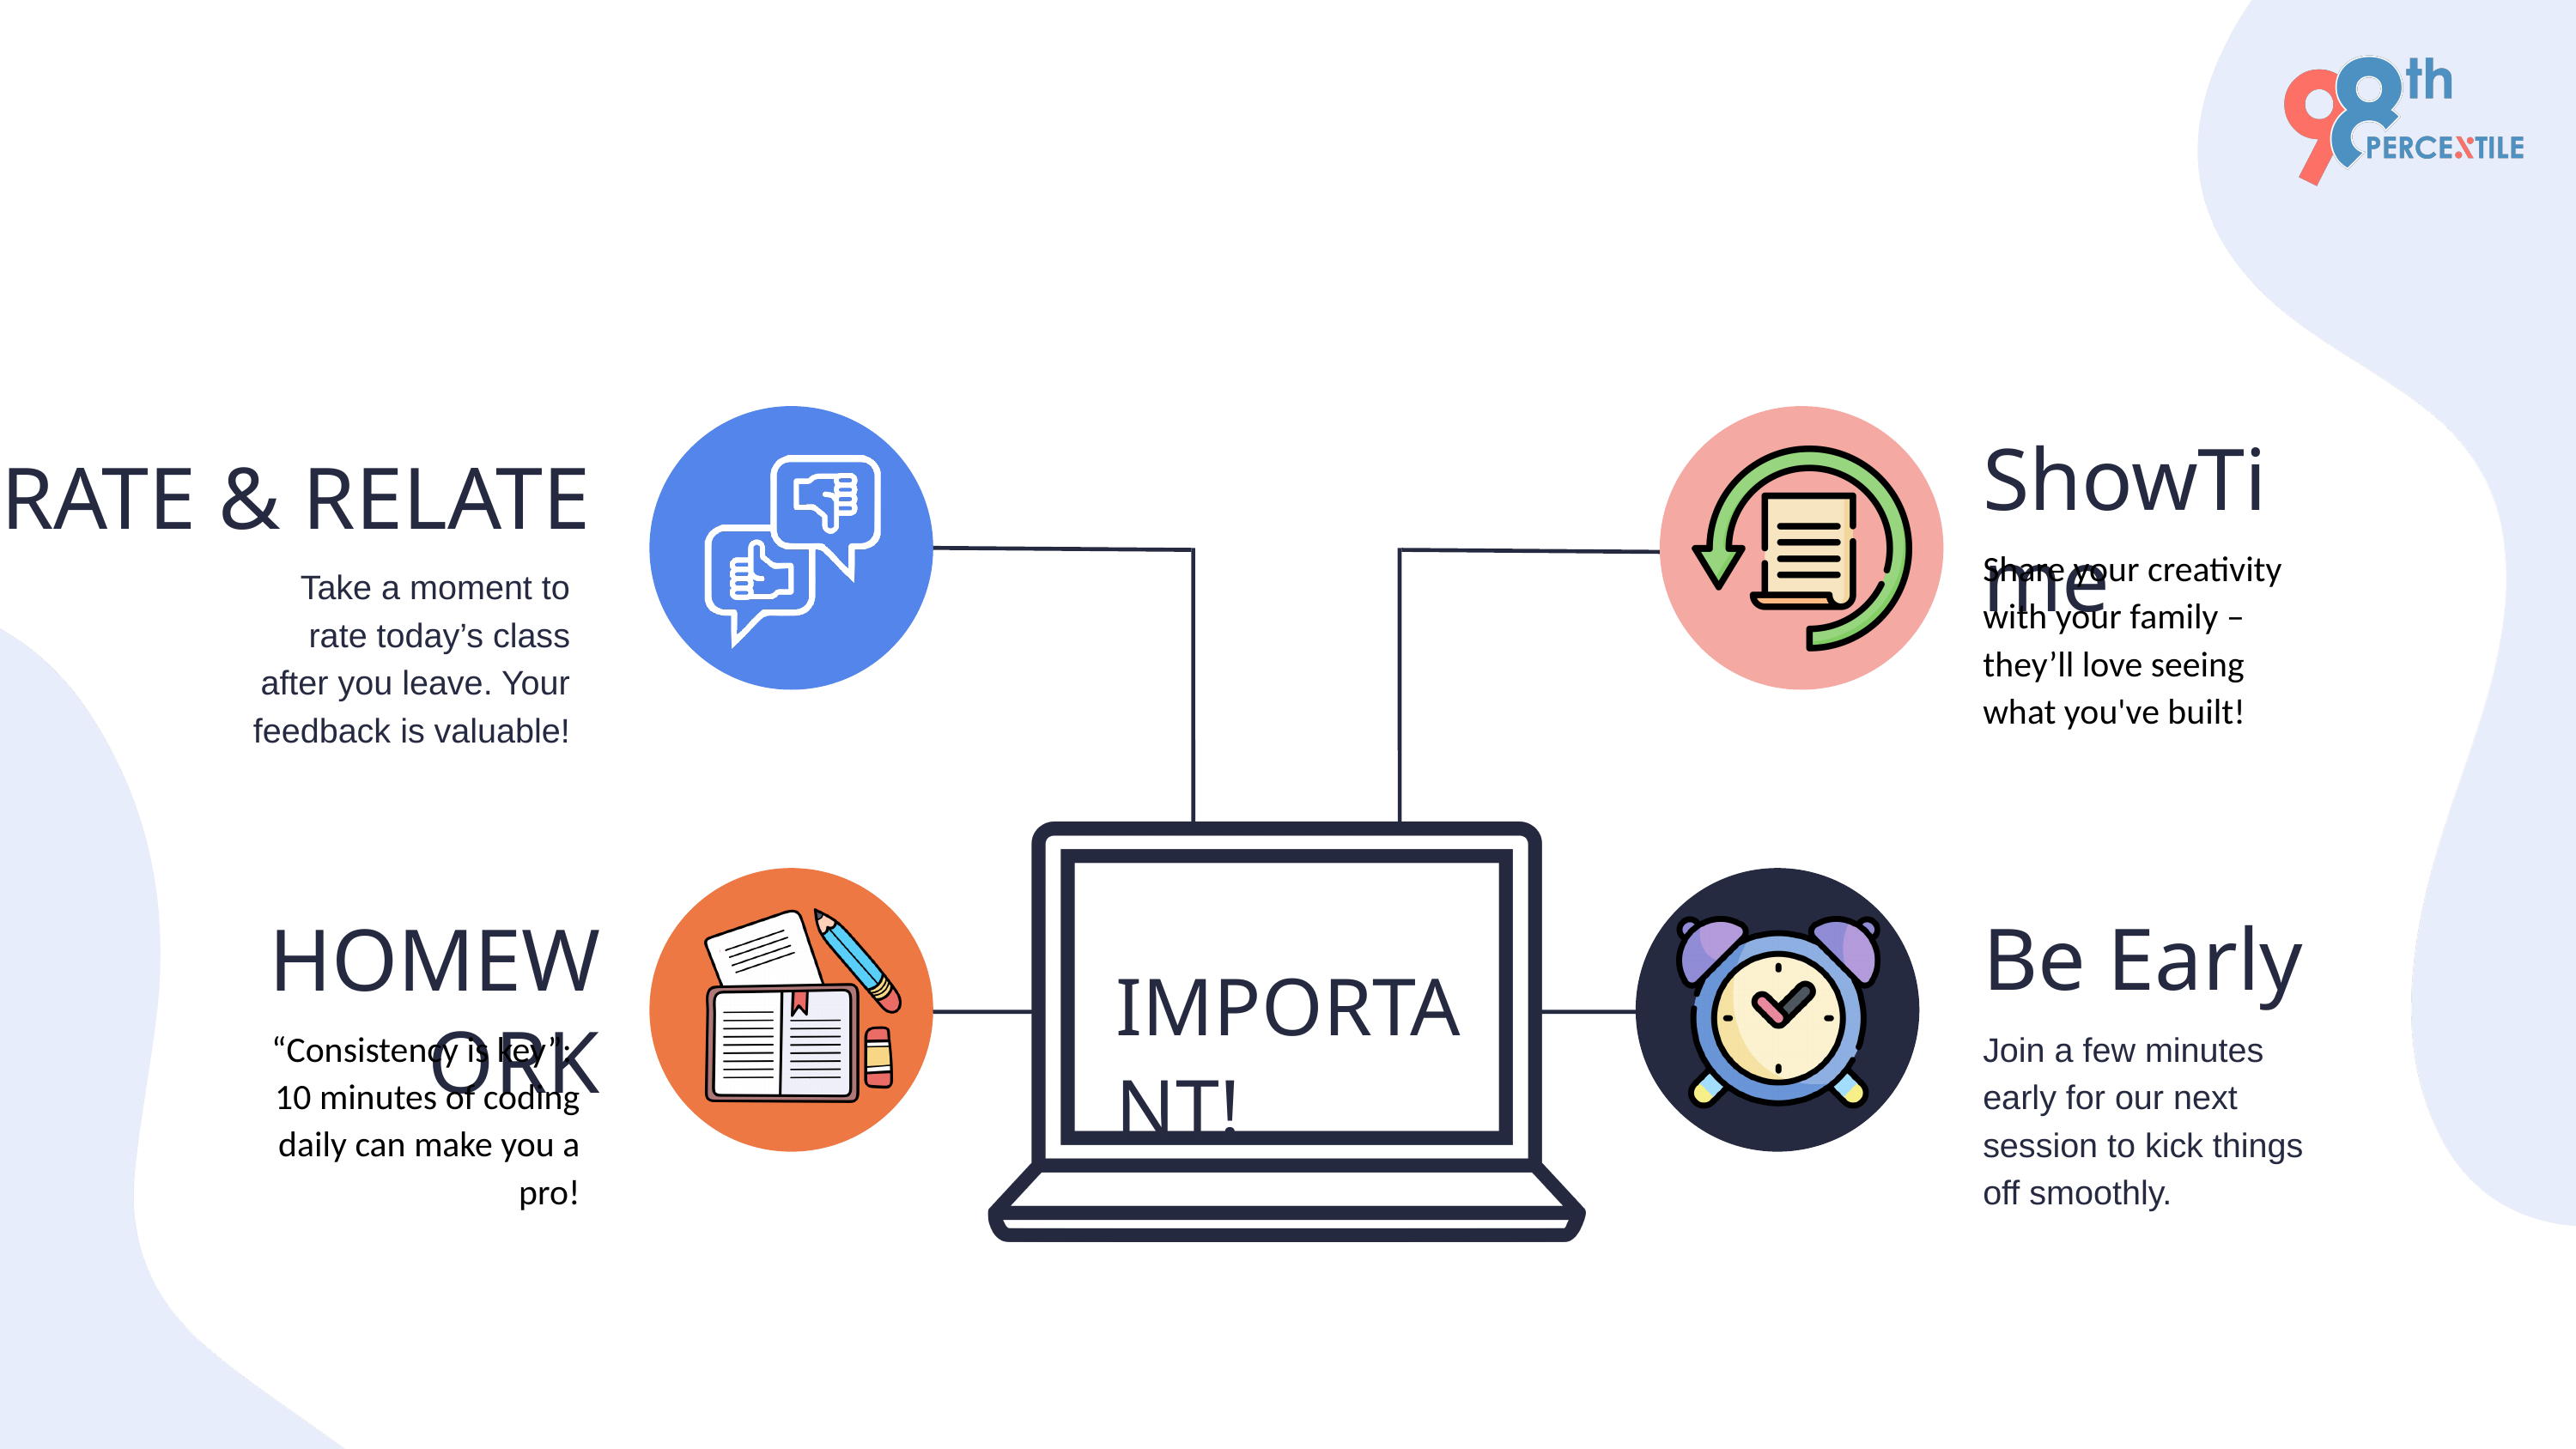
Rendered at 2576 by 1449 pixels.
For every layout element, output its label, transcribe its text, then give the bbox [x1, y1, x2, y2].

text_box IMPORTANT! [1115, 949, 1477, 1153]
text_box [649, 405, 933, 690]
text_box Share your creativity with your family – they’ll love seeing what you've built! [1983, 541, 2178, 732]
picture [1676, 909, 1881, 1114]
text_box Join a few minutes early for our next session to kick things off smoothly. [1983, 1021, 2178, 1212]
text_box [1635, 867, 1920, 1152]
text_box [0, 551, 516, 1449]
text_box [1659, 405, 1944, 690]
text_box [2178, 0, 2576, 1231]
text_box HOMEWORK [516, 906, 600, 1110]
text_box RATE & RELATE [0, 444, 591, 546]
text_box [649, 867, 933, 1152]
picture [704, 906, 902, 1105]
text_box [987, 822, 1586, 1242]
text_box Take a moment to rate today’s class after you leave. Your feedback is valuable! [516, 559, 571, 750]
text_box ShowTime [1983, 425, 2178, 541]
text_box Be Early [1983, 906, 2178, 1008]
text_box “Consistency is key”: 10 minutes of coding daily can make you a pro! [516, 1021, 580, 1212]
picture [1691, 437, 1912, 658]
picture [2280, 53, 2527, 191]
